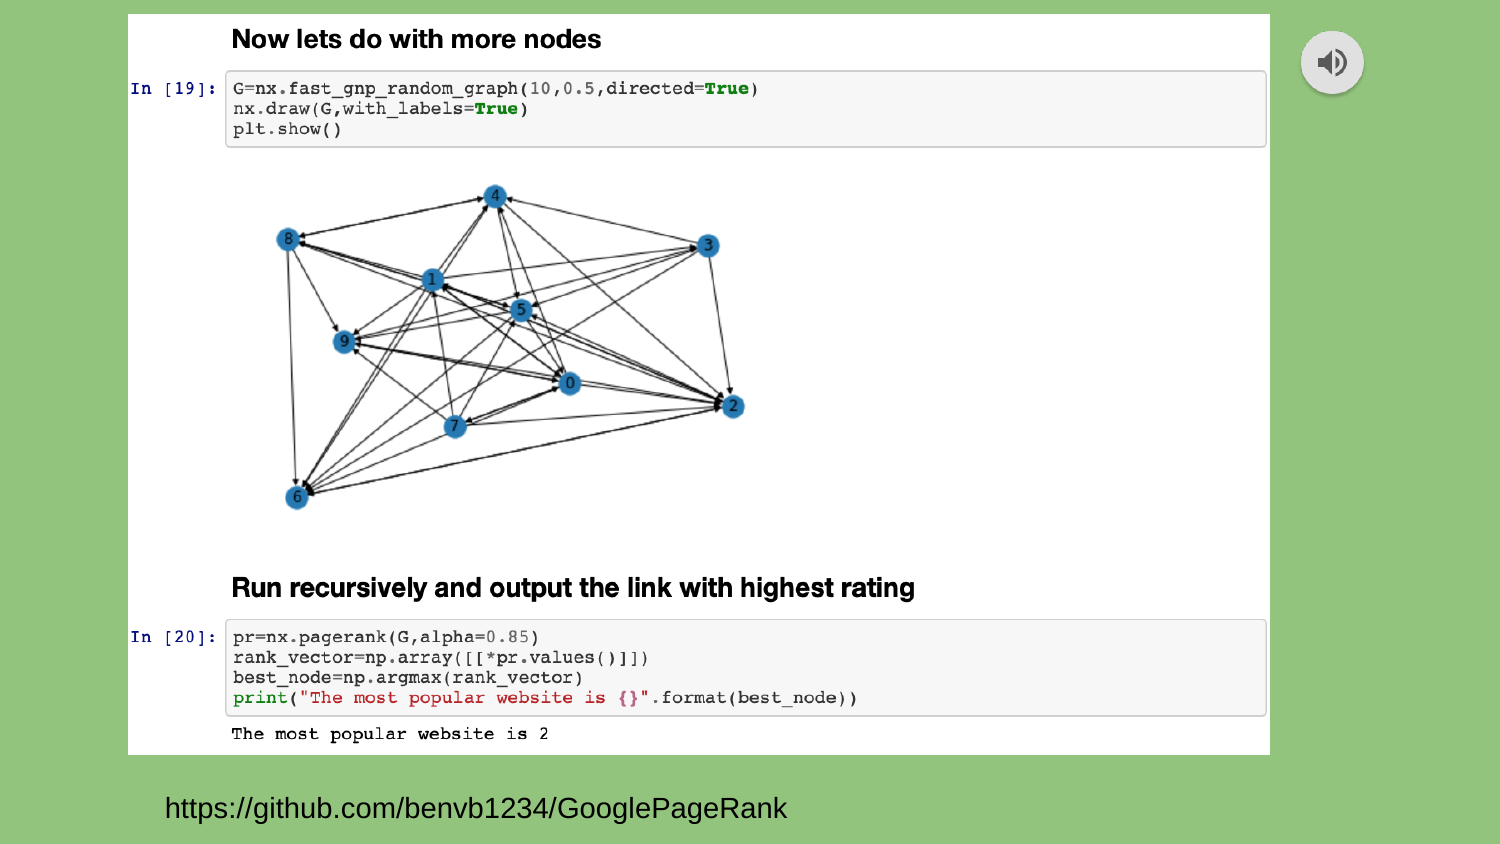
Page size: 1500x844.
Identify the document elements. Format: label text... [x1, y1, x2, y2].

picture [1293, 24, 1370, 101]
picture [128, 14, 1270, 755]
text_box https://github.com/benvb1234/GooglePageRank [149, 774, 1291, 823]
